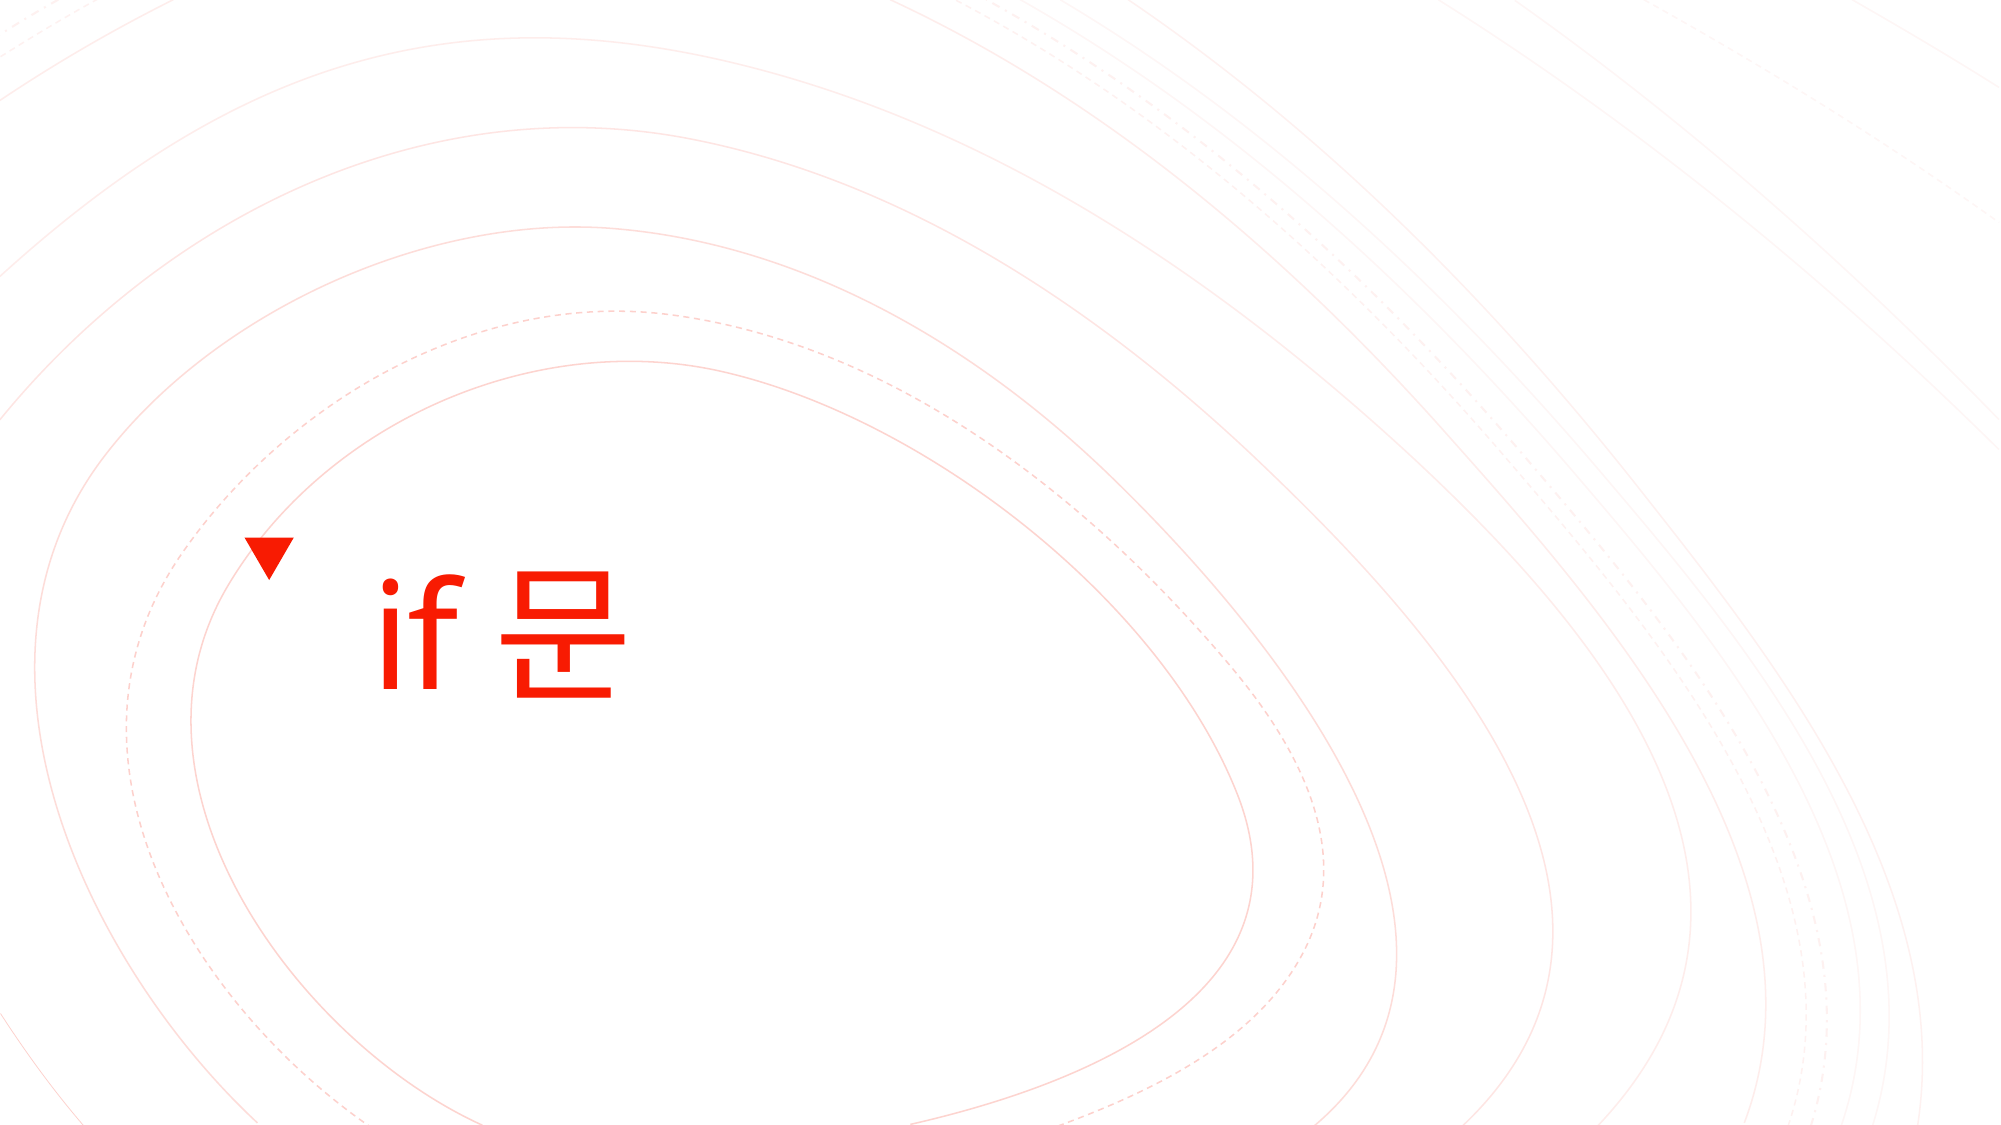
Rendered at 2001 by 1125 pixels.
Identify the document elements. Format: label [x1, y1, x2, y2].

text_box [0, 0, 2000, 1125]
